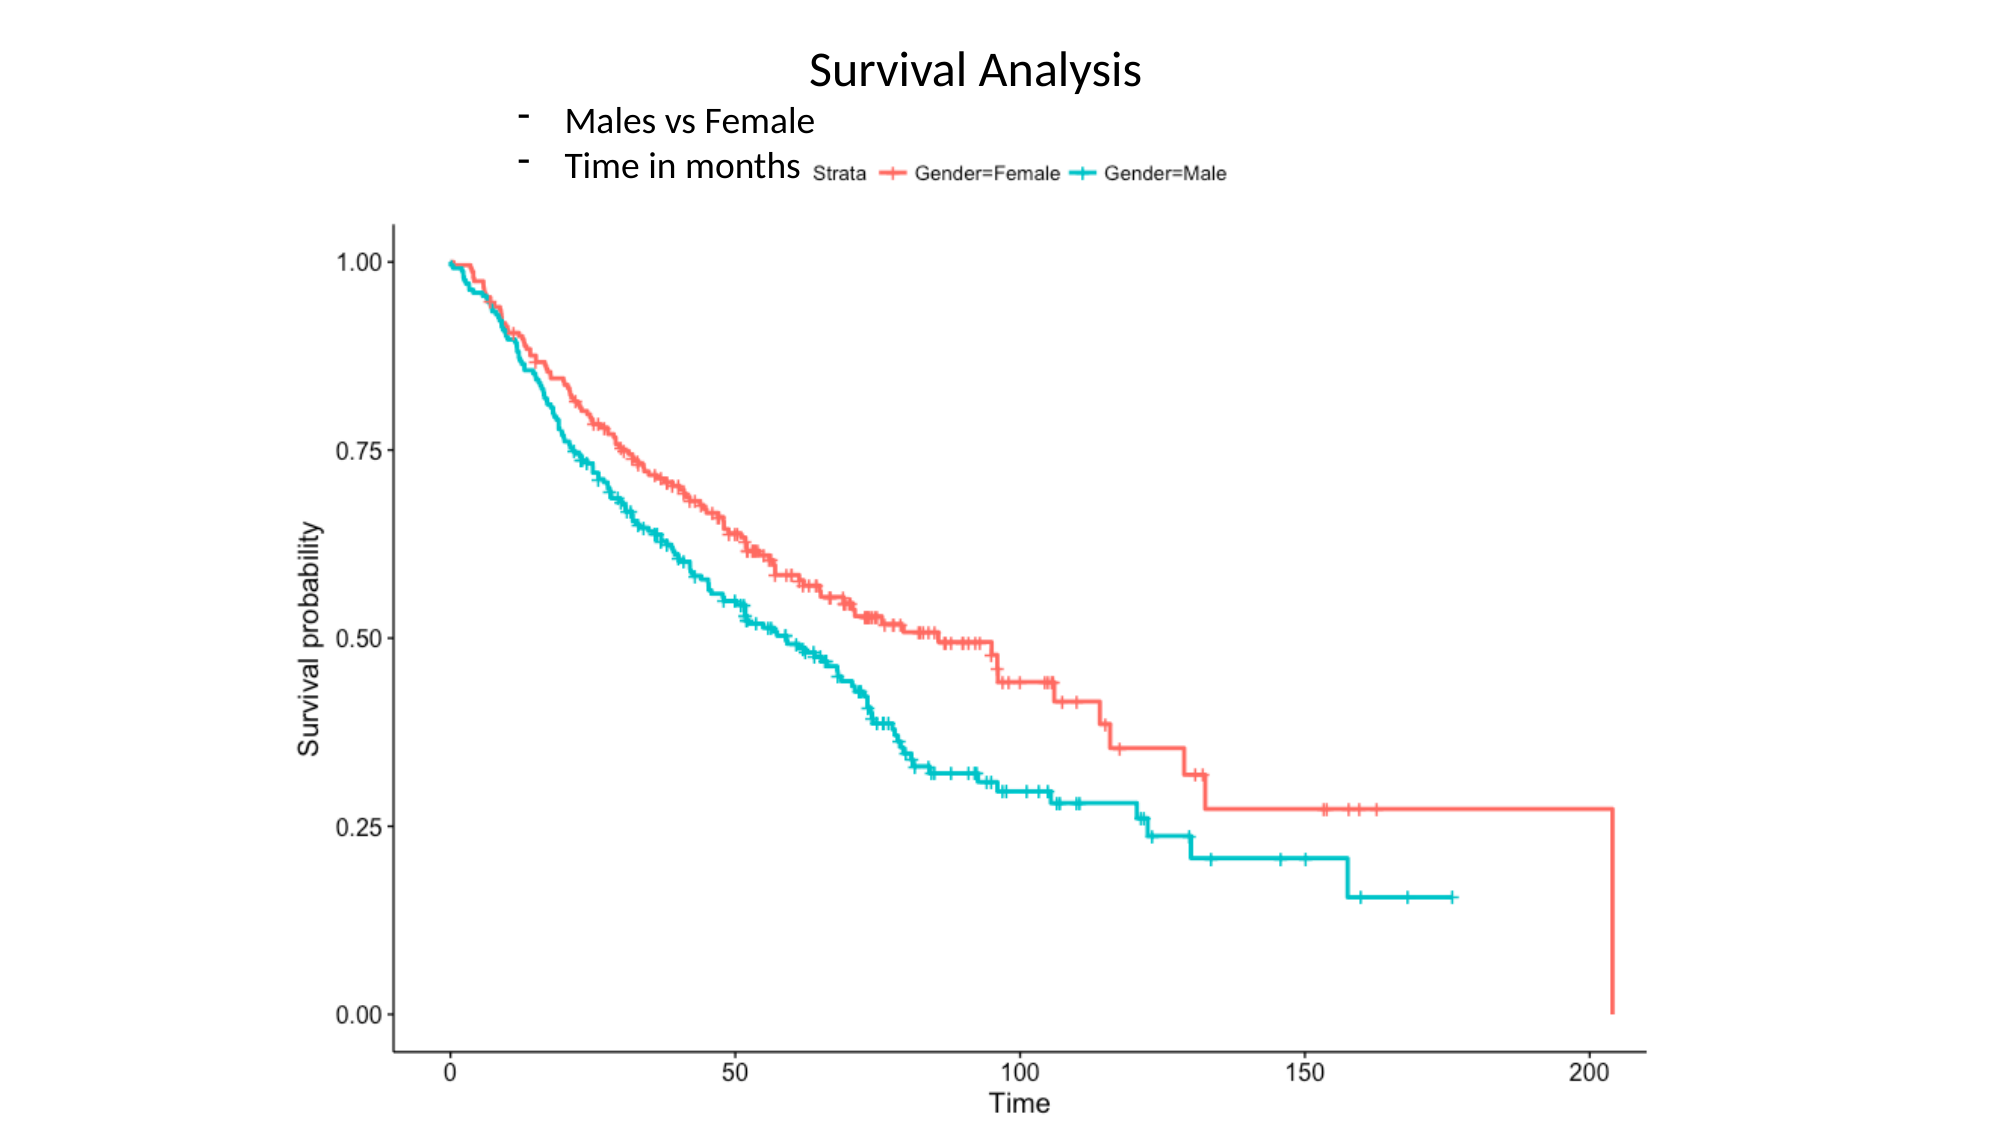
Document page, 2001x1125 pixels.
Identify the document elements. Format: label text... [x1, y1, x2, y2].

picture [292, 132, 1659, 1125]
text_box Survival Analysis Males vs Female Time in months [502, 28, 1449, 132]
